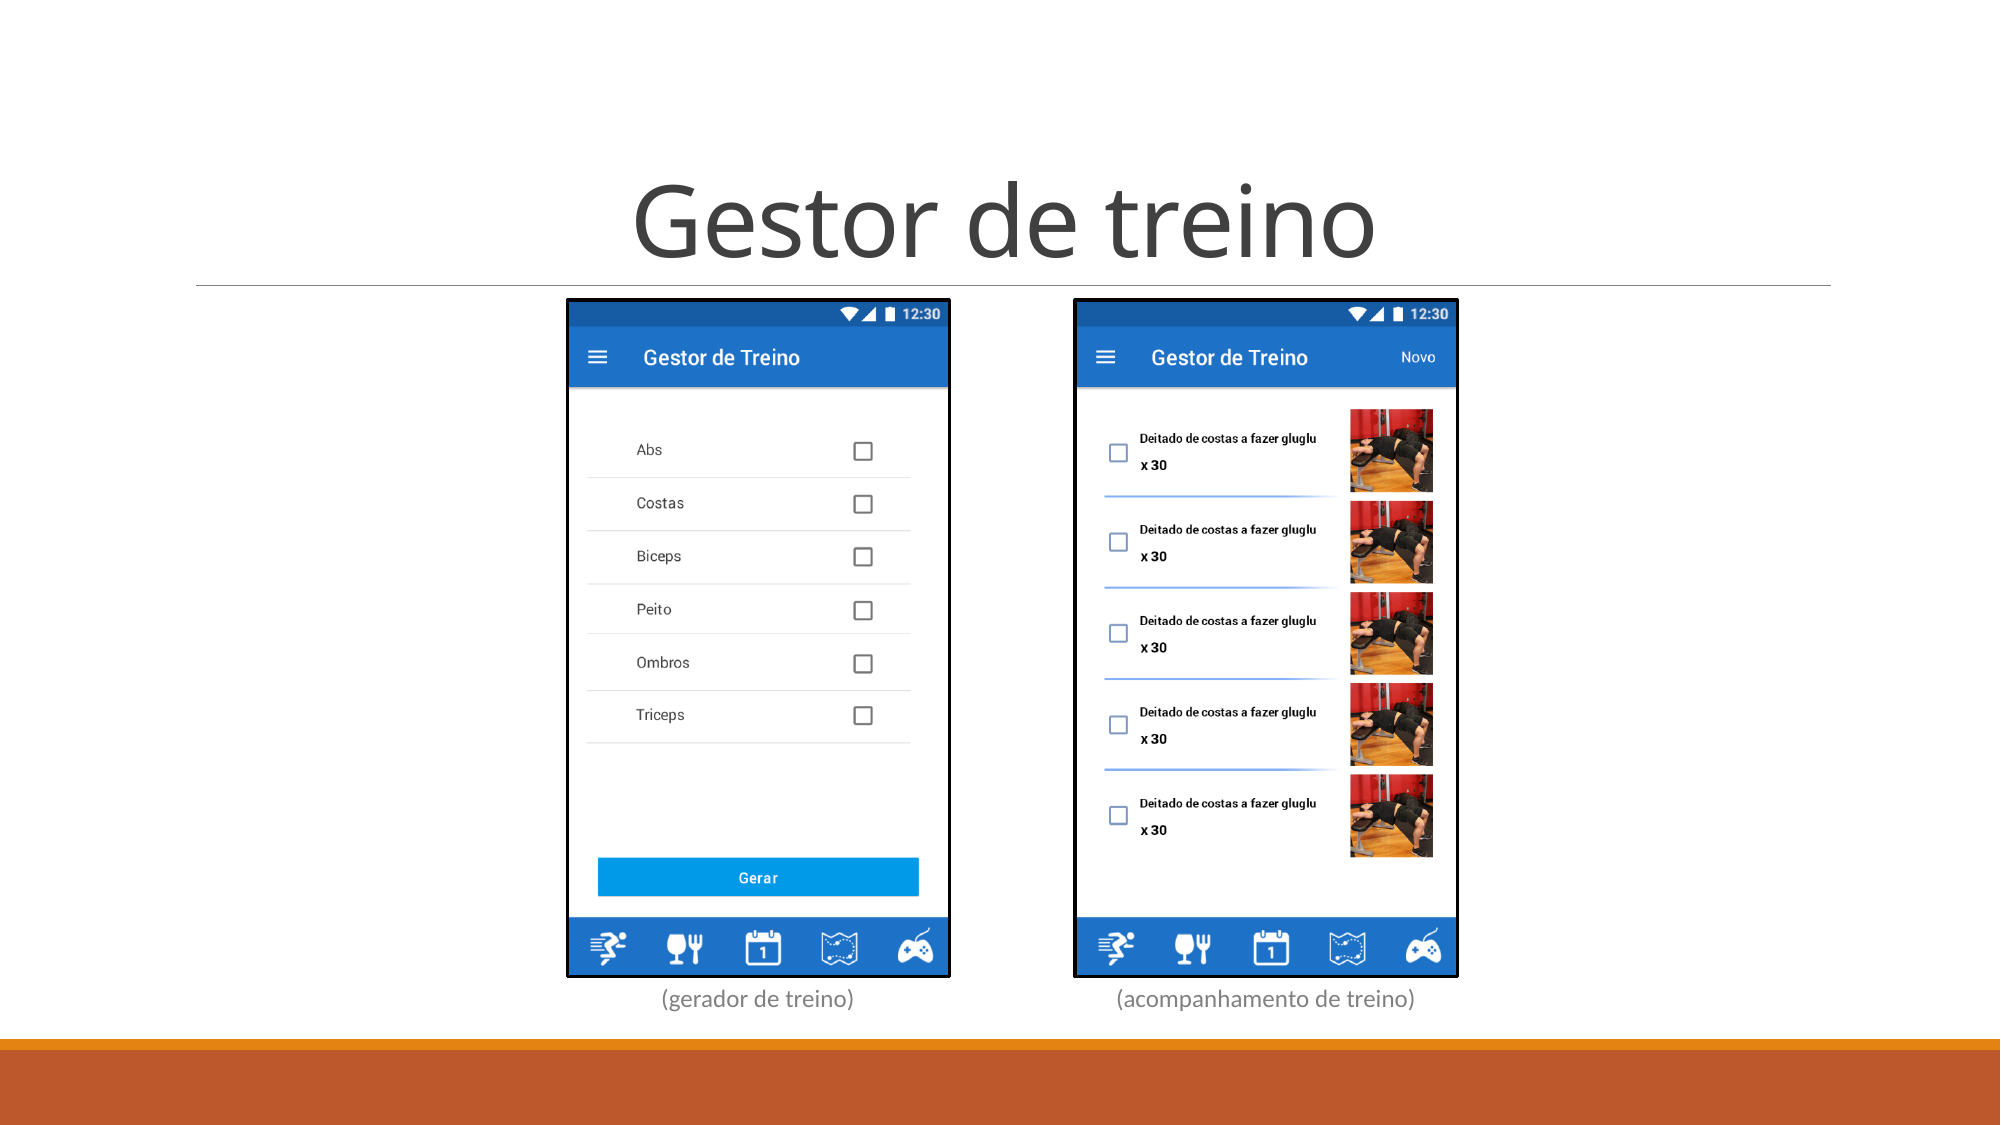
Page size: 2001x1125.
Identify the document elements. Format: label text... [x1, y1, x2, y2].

text_box (gerador de treino) [646, 983, 870, 1020]
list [568, 300, 949, 976]
picture [1076, 300, 1457, 976]
text_box (acompanhamento de treino) [1101, 983, 1431, 1020]
title Gestor de treino [180, 47, 1830, 285]
